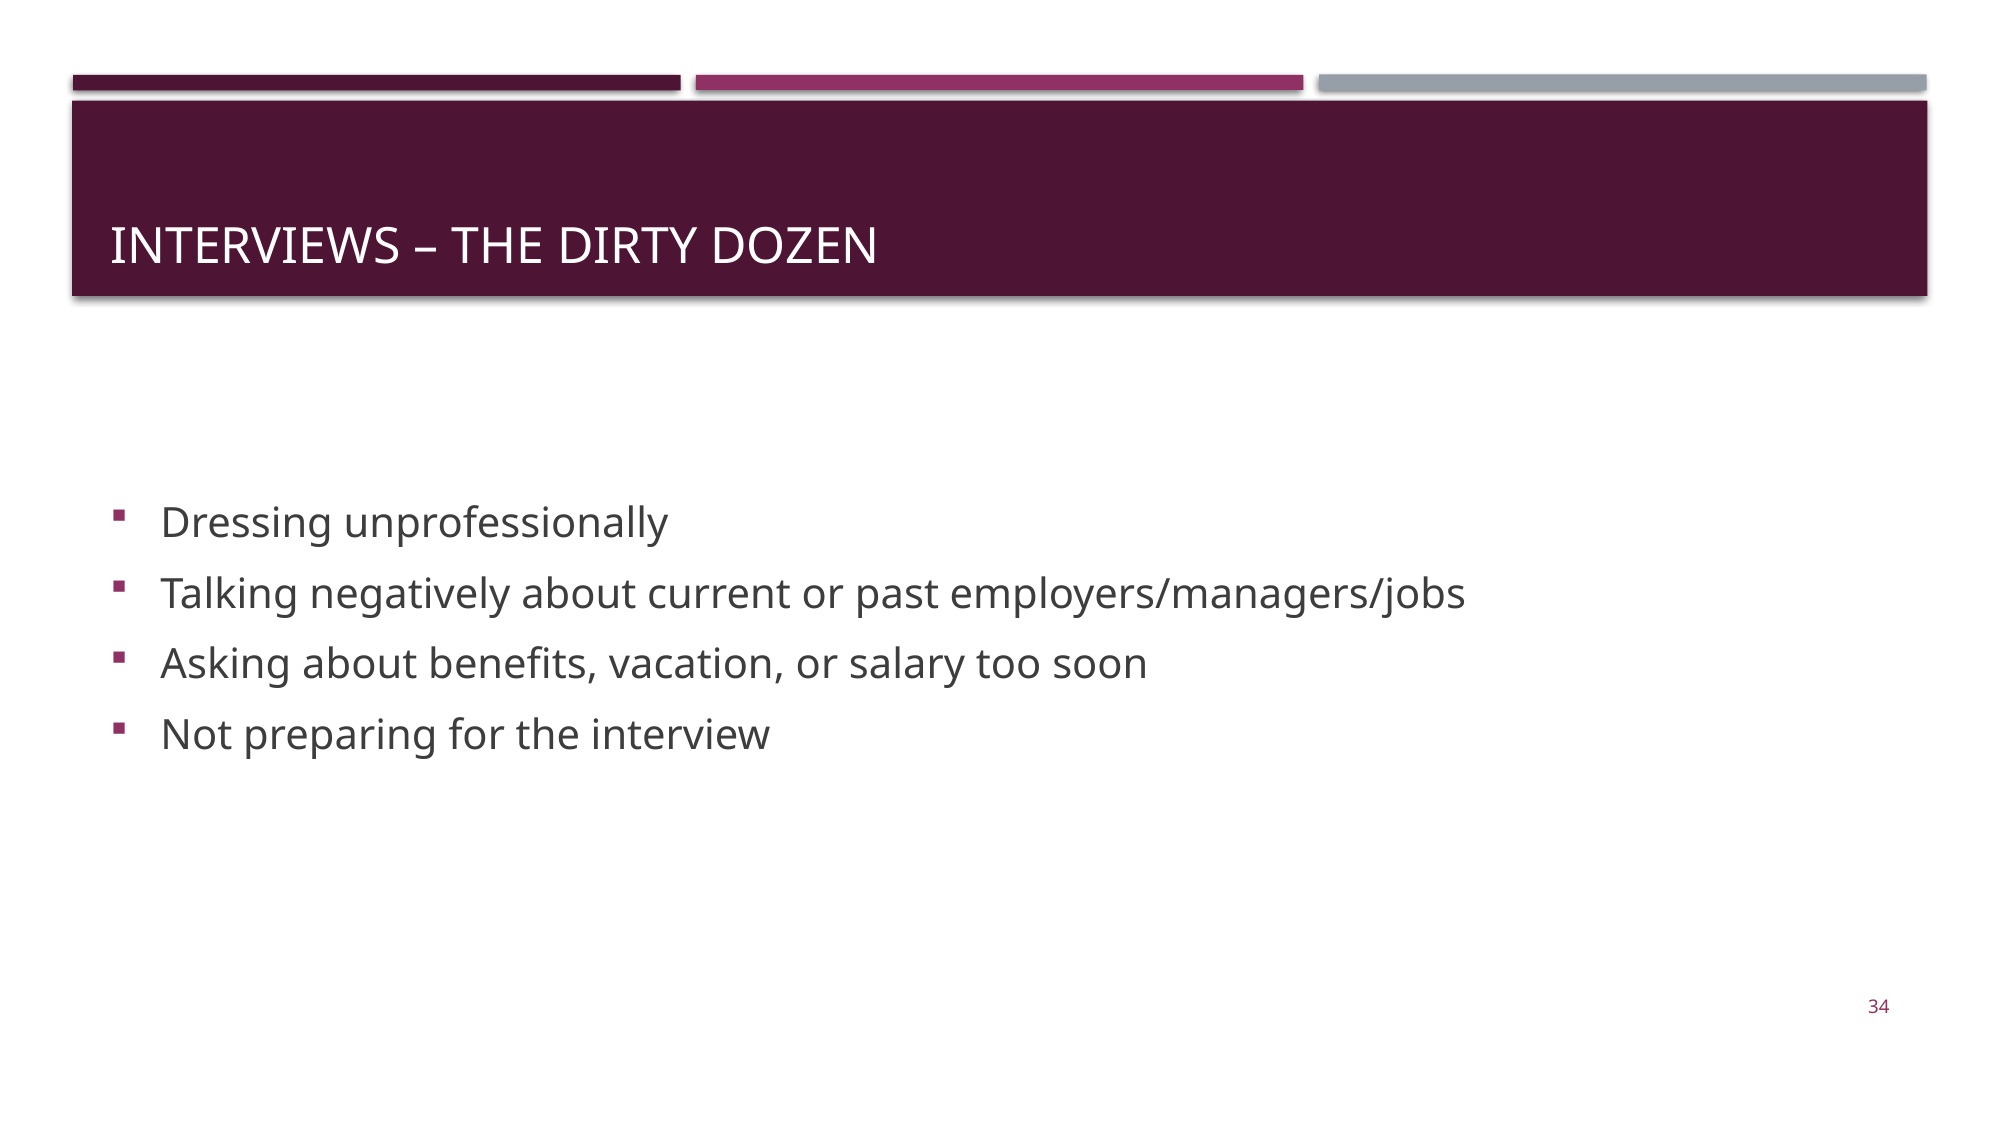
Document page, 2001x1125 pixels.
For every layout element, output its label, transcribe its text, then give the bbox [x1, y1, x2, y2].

slide_number 34 [1732, 977, 1905, 1037]
title Interviews – The Dirty Dozen [95, 115, 1905, 282]
list Dressing unprofessionally Talking negatively about current or past employers/managers/jobs Asking about benefits, vacation, or salary too soon Not preparing for the interview [95, 357, 1905, 962]
